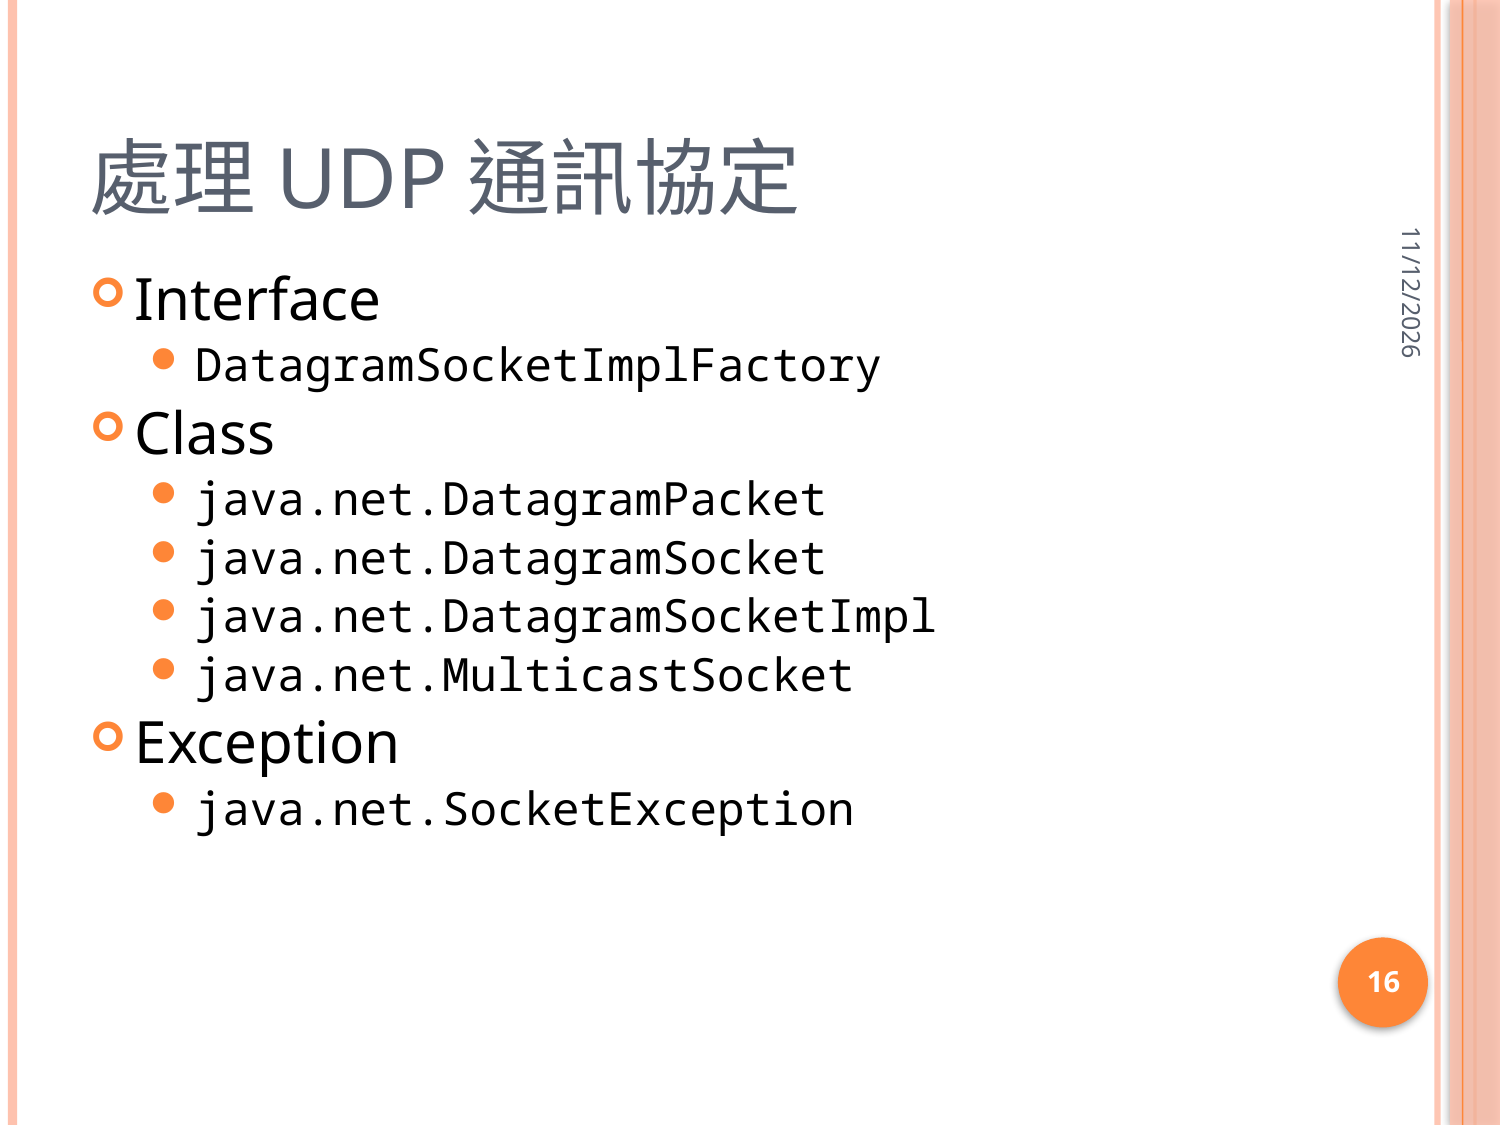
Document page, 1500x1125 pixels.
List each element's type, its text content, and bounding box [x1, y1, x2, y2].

slide_number 16 [1333, 940, 1434, 1027]
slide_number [1378, 43, 1442, 374]
title 處理UDP通訊協定 [75, 45, 1300, 233]
list Interface DatagramSocketImplFactory Class java.net.DatagramPacket java.net.DatagramSocket java.net.DatagramSocketImpl java.net.MulticastSocket Exception java.net.SocketException [75, 262, 1300, 1062]
